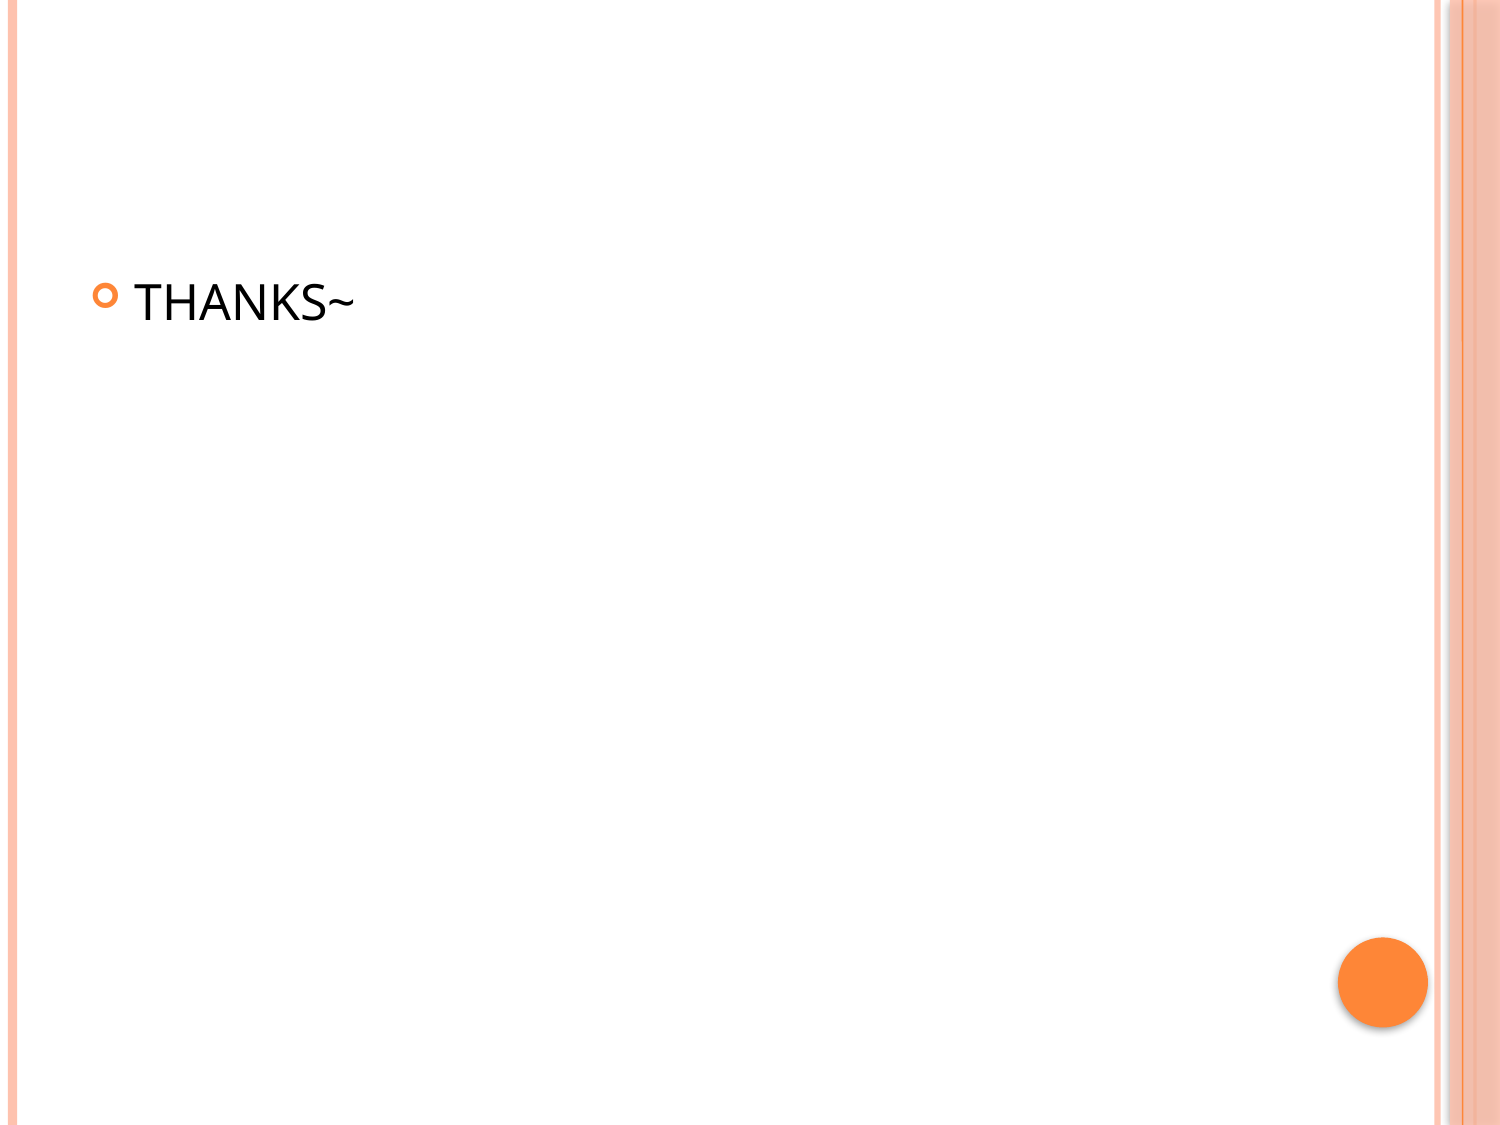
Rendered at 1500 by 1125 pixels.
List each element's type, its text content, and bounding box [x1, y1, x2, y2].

list THANKS~ [75, 262, 1300, 1062]
